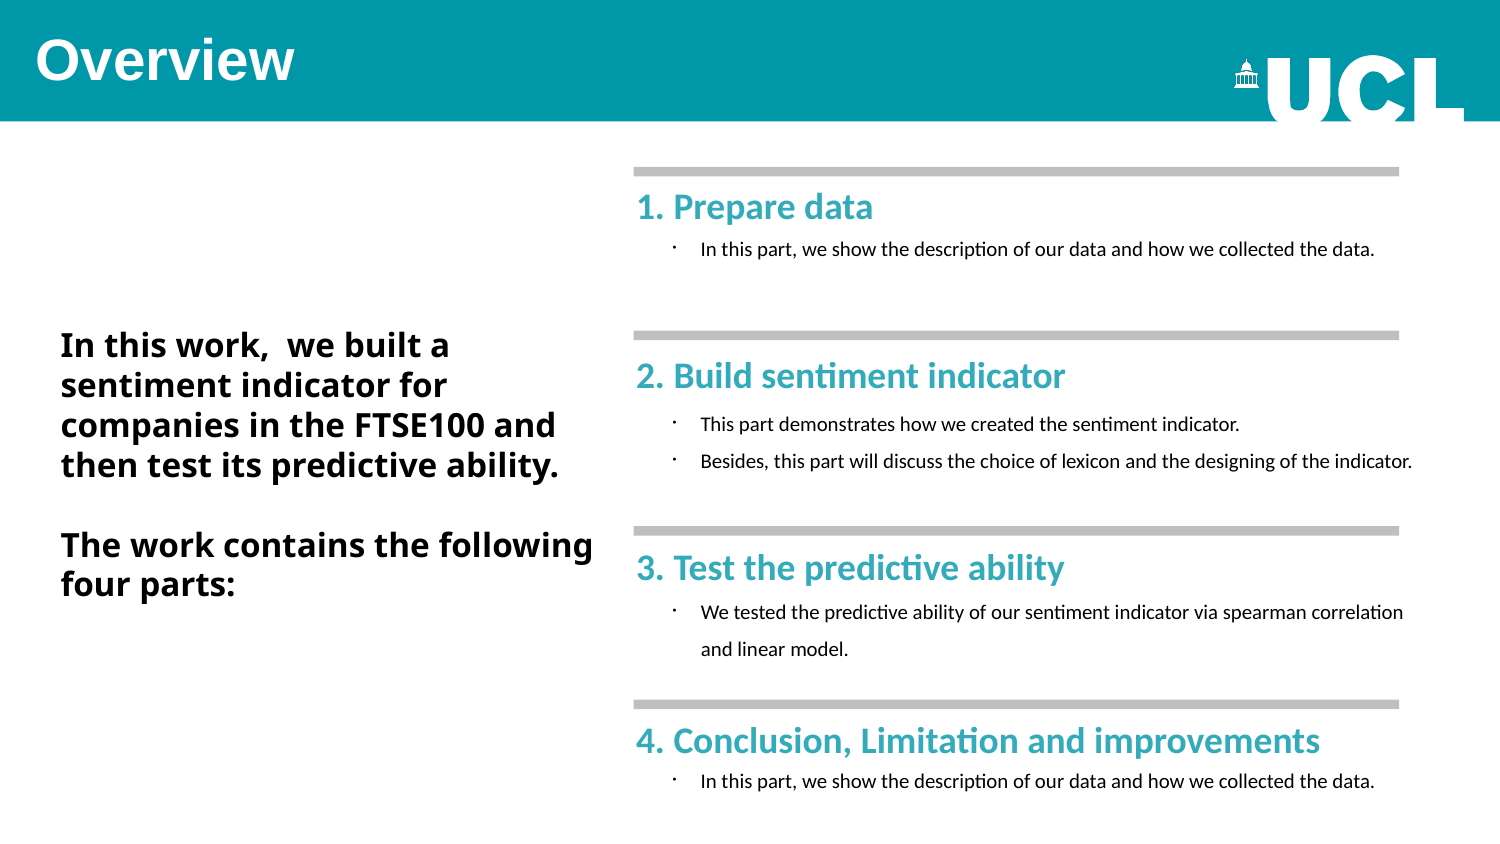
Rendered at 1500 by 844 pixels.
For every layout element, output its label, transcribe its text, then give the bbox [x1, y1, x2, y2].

text_box This part demonstrates how we created the sentiment indicator. Besides, this part will discuss the choice of lexicon and the designing of the indicator. [657, 390, 1438, 481]
text_box [633, 699, 1400, 710]
text_box We tested the predictive ability of our sentiment indicator via spearman correlation and linear model. [657, 578, 1442, 669]
text_box 1. Prepare data [621, 174, 1350, 235]
text_box In this part, we show the description of our data and how we collected the data. [657, 748, 1438, 801]
text_box 3. Test the predictive ability [622, 535, 1350, 596]
picture [1234, 58, 1259, 88]
text_box [633, 330, 1400, 341]
text_box [633, 525, 1400, 537]
text_box [633, 166, 1400, 177]
text_box 2. Build sentiment indicator [622, 343, 1350, 404]
text_box In this part, we show the description of our data and how we collected the data. [657, 216, 1438, 269]
text_box 4. Conclusion, Limitation and improvements [621, 708, 1414, 769]
text_box In this work, we built a sentiment indicator for companies in the FTSE100 and then test its predictive ability. The work contains the following four parts: [45, 316, 622, 611]
list Overview [35, 35, 936, 84]
